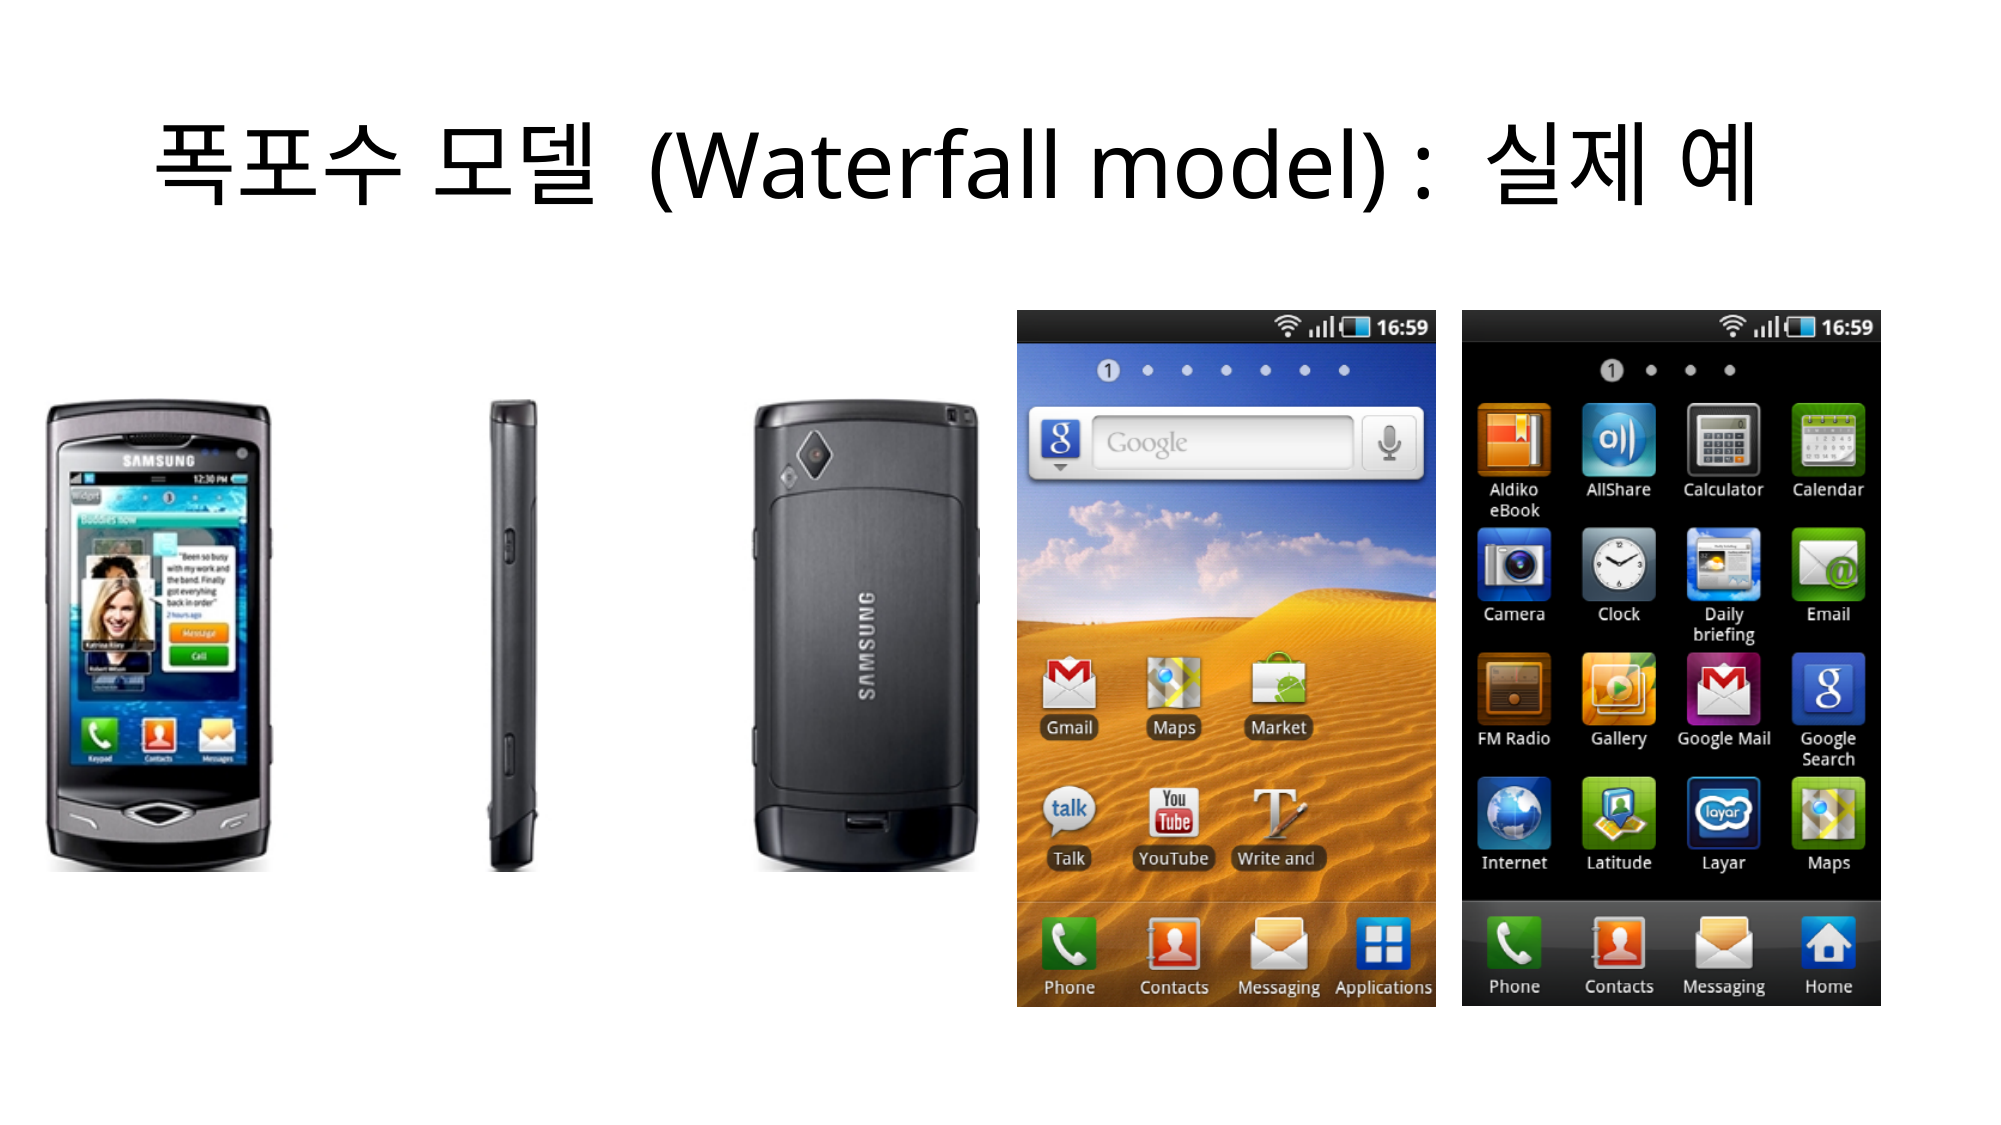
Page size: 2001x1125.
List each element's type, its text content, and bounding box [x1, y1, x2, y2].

picture [1462, 310, 1881, 1006]
picture [1017, 310, 1436, 1007]
title 폭포수 모델 (Waterfall model) : 실제 예 [137, 59, 1863, 278]
picture [44, 398, 980, 872]
